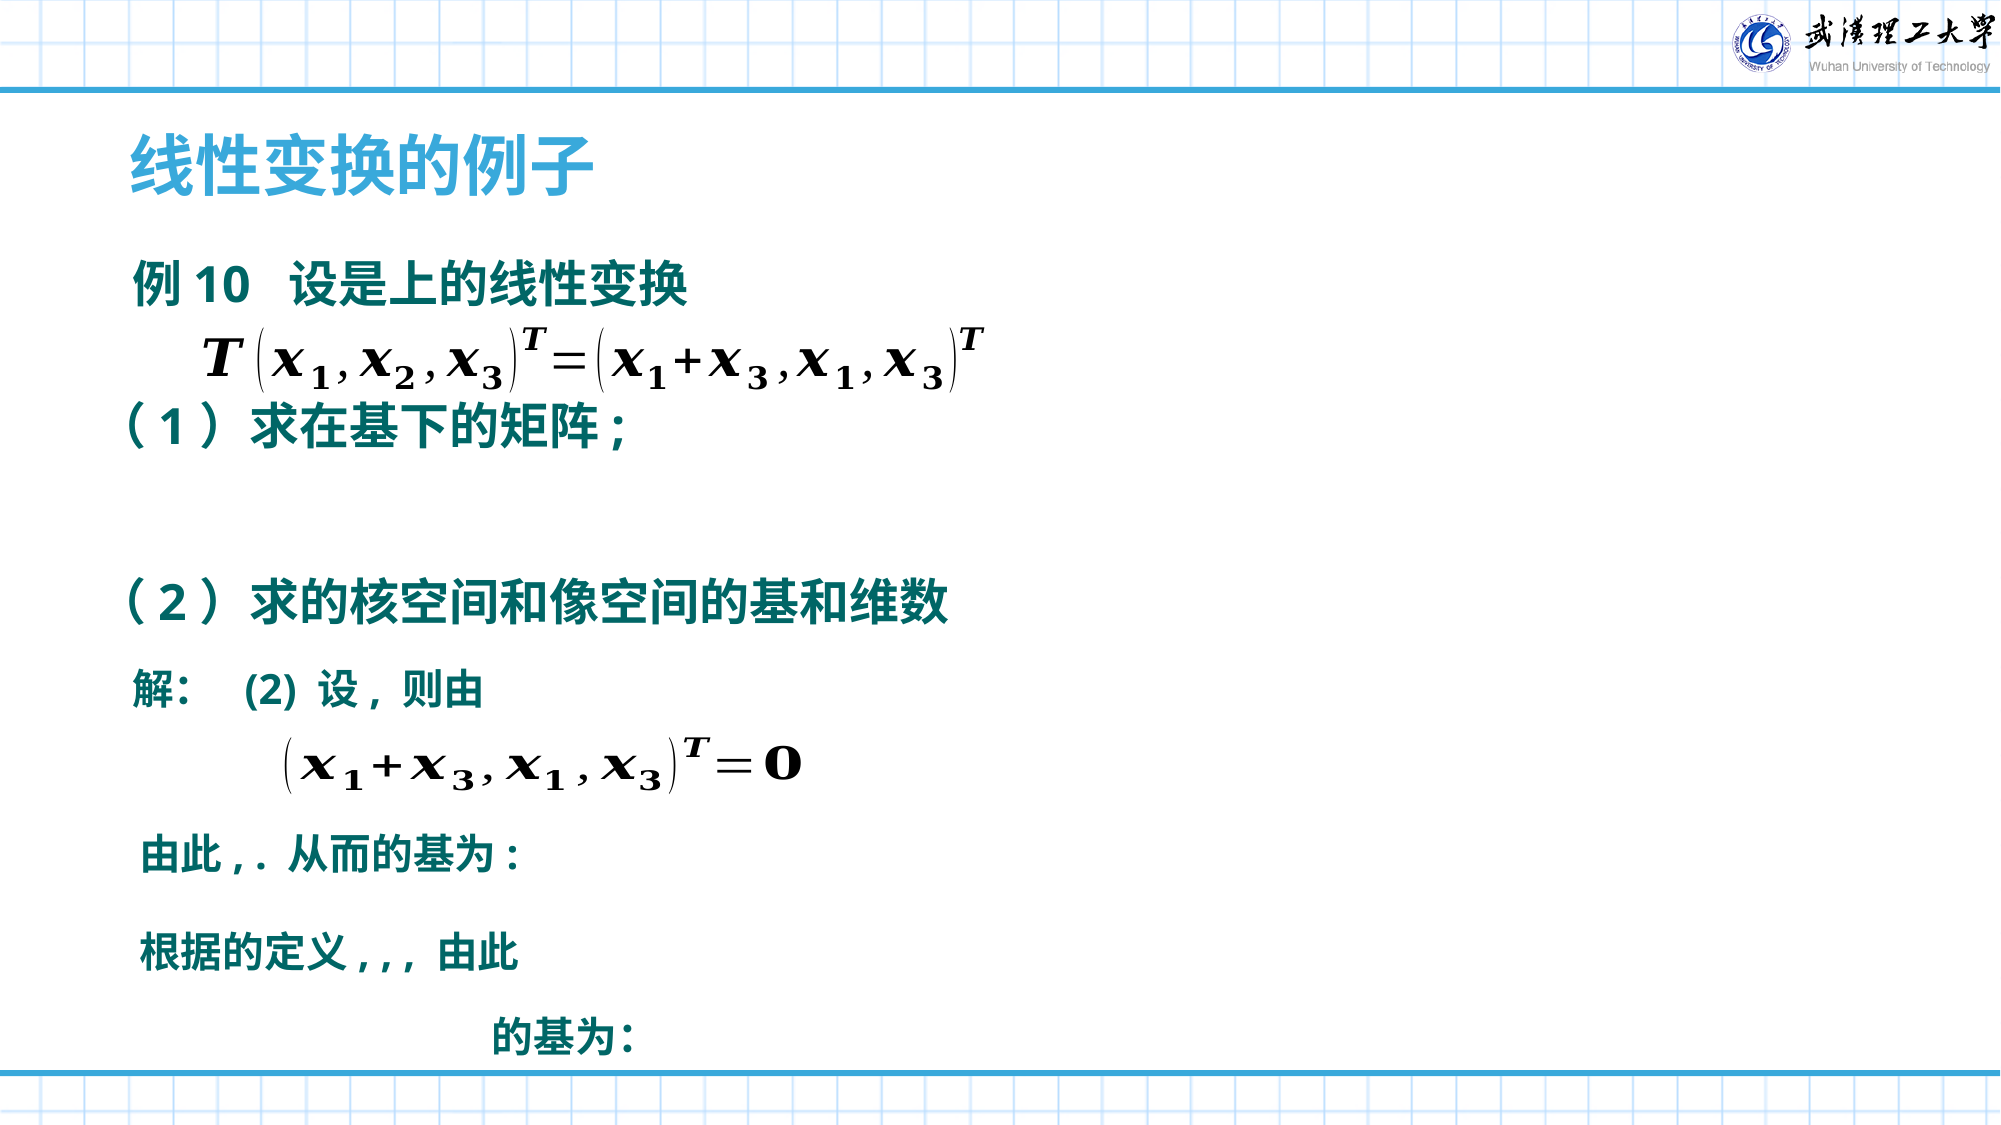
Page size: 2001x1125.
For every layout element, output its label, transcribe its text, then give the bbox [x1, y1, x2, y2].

picture [0, 1077, 2001, 1125]
picture [0, 0, 2001, 87]
list 线性变换的例子 [114, 94, 1162, 213]
